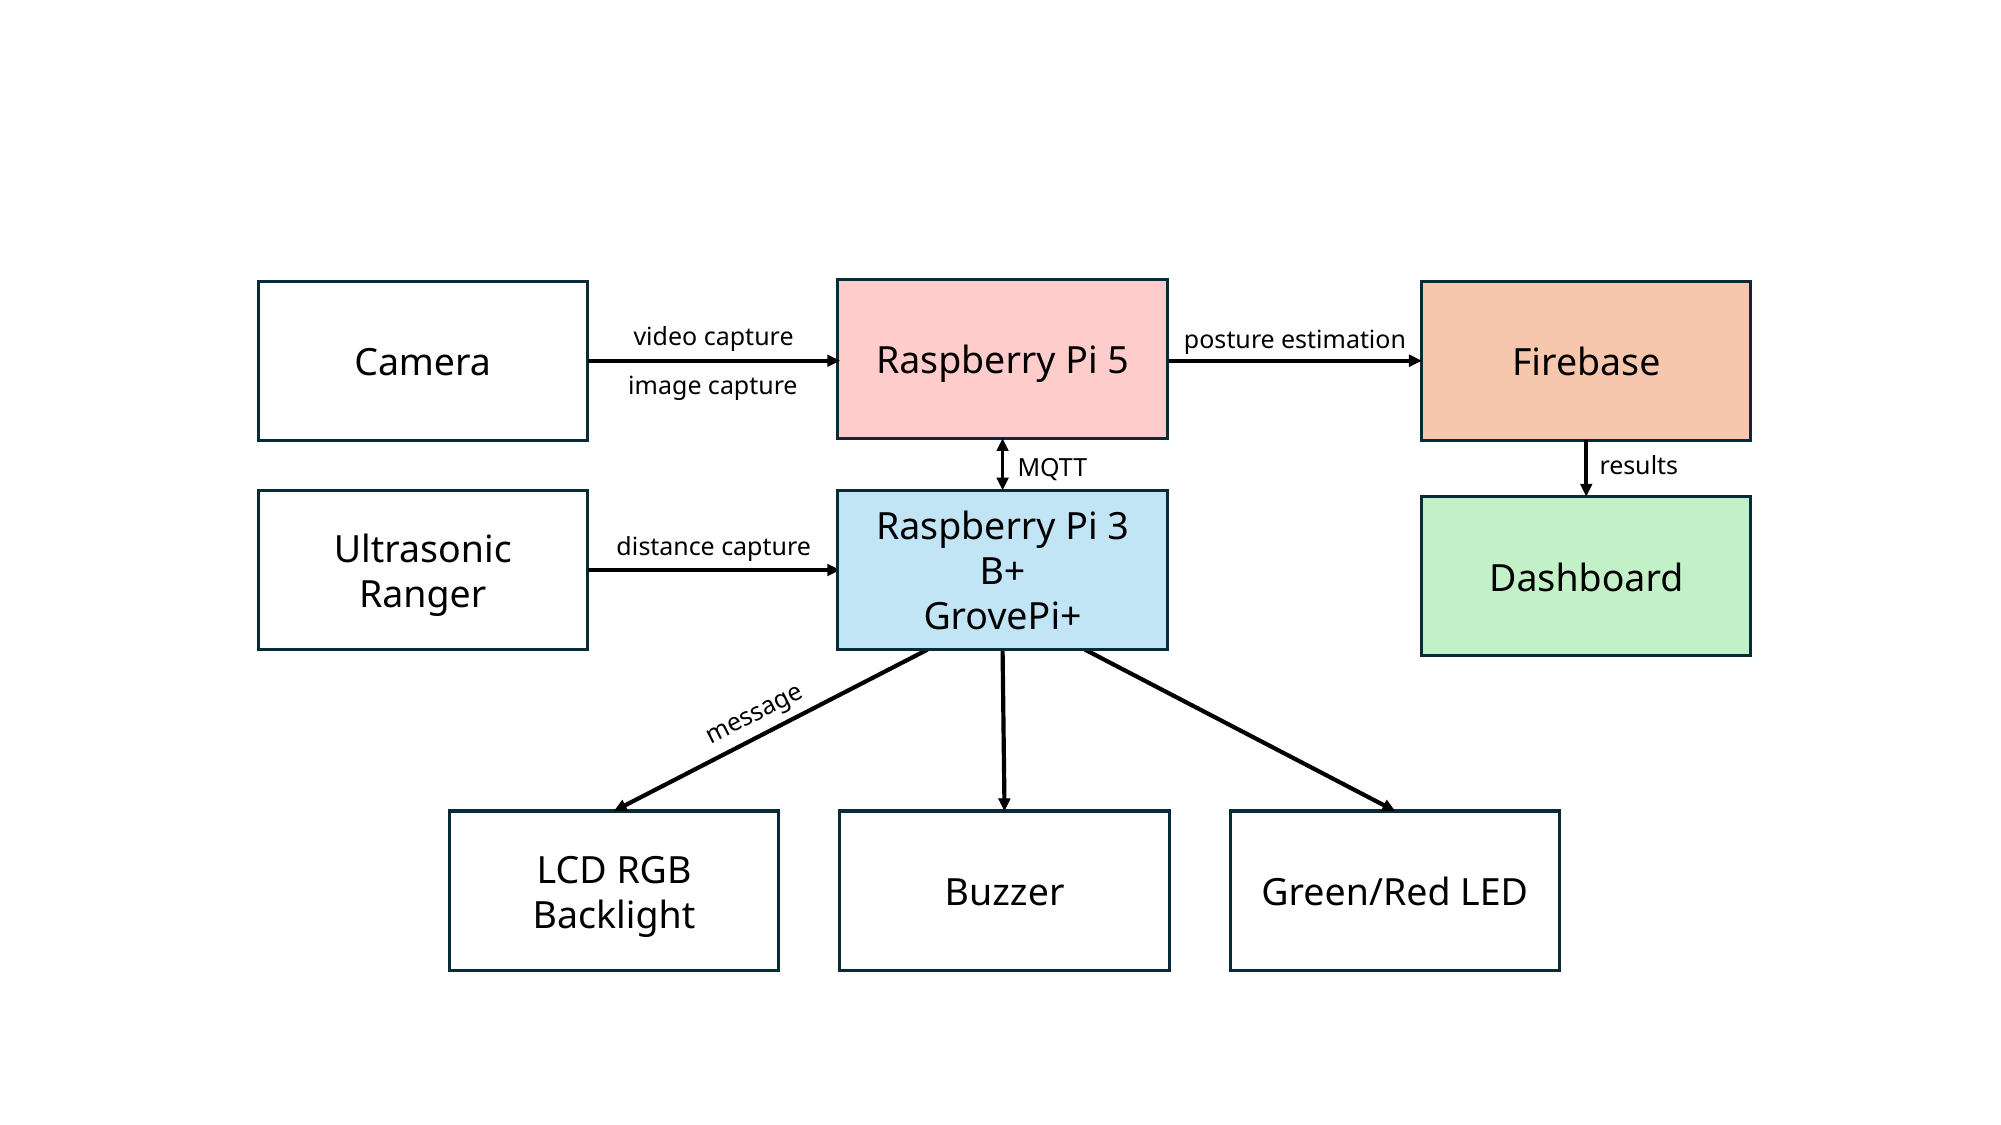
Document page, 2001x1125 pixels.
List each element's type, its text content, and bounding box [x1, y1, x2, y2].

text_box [1084, 649, 1396, 812]
text_box video capture [618, 313, 809, 359]
text_box Camera [257, 280, 589, 442]
text_box Buzzer [838, 809, 1171, 972]
text_box image capture [613, 362, 813, 407]
text_box posture estimation [1169, 316, 1422, 360]
text_box MQTT [1004, 444, 1103, 489]
text_box Raspberry Pi 5 [836, 278, 1169, 440]
text_box Ultrasonic Ranger [257, 489, 589, 651]
text_box Firebase [1420, 280, 1752, 442]
text_box Dashboard [1420, 495, 1752, 657]
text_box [613, 649, 928, 812]
text_box Green/Red LED [1229, 809, 1561, 972]
text_box Raspberry Pi 3 B+ GrovePi+ [836, 489, 1169, 651]
text_box distance capture [601, 523, 826, 569]
text_box LCD RGB Backlight [448, 809, 780, 972]
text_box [1002, 648, 1006, 812]
text_box results [1587, 441, 1693, 487]
